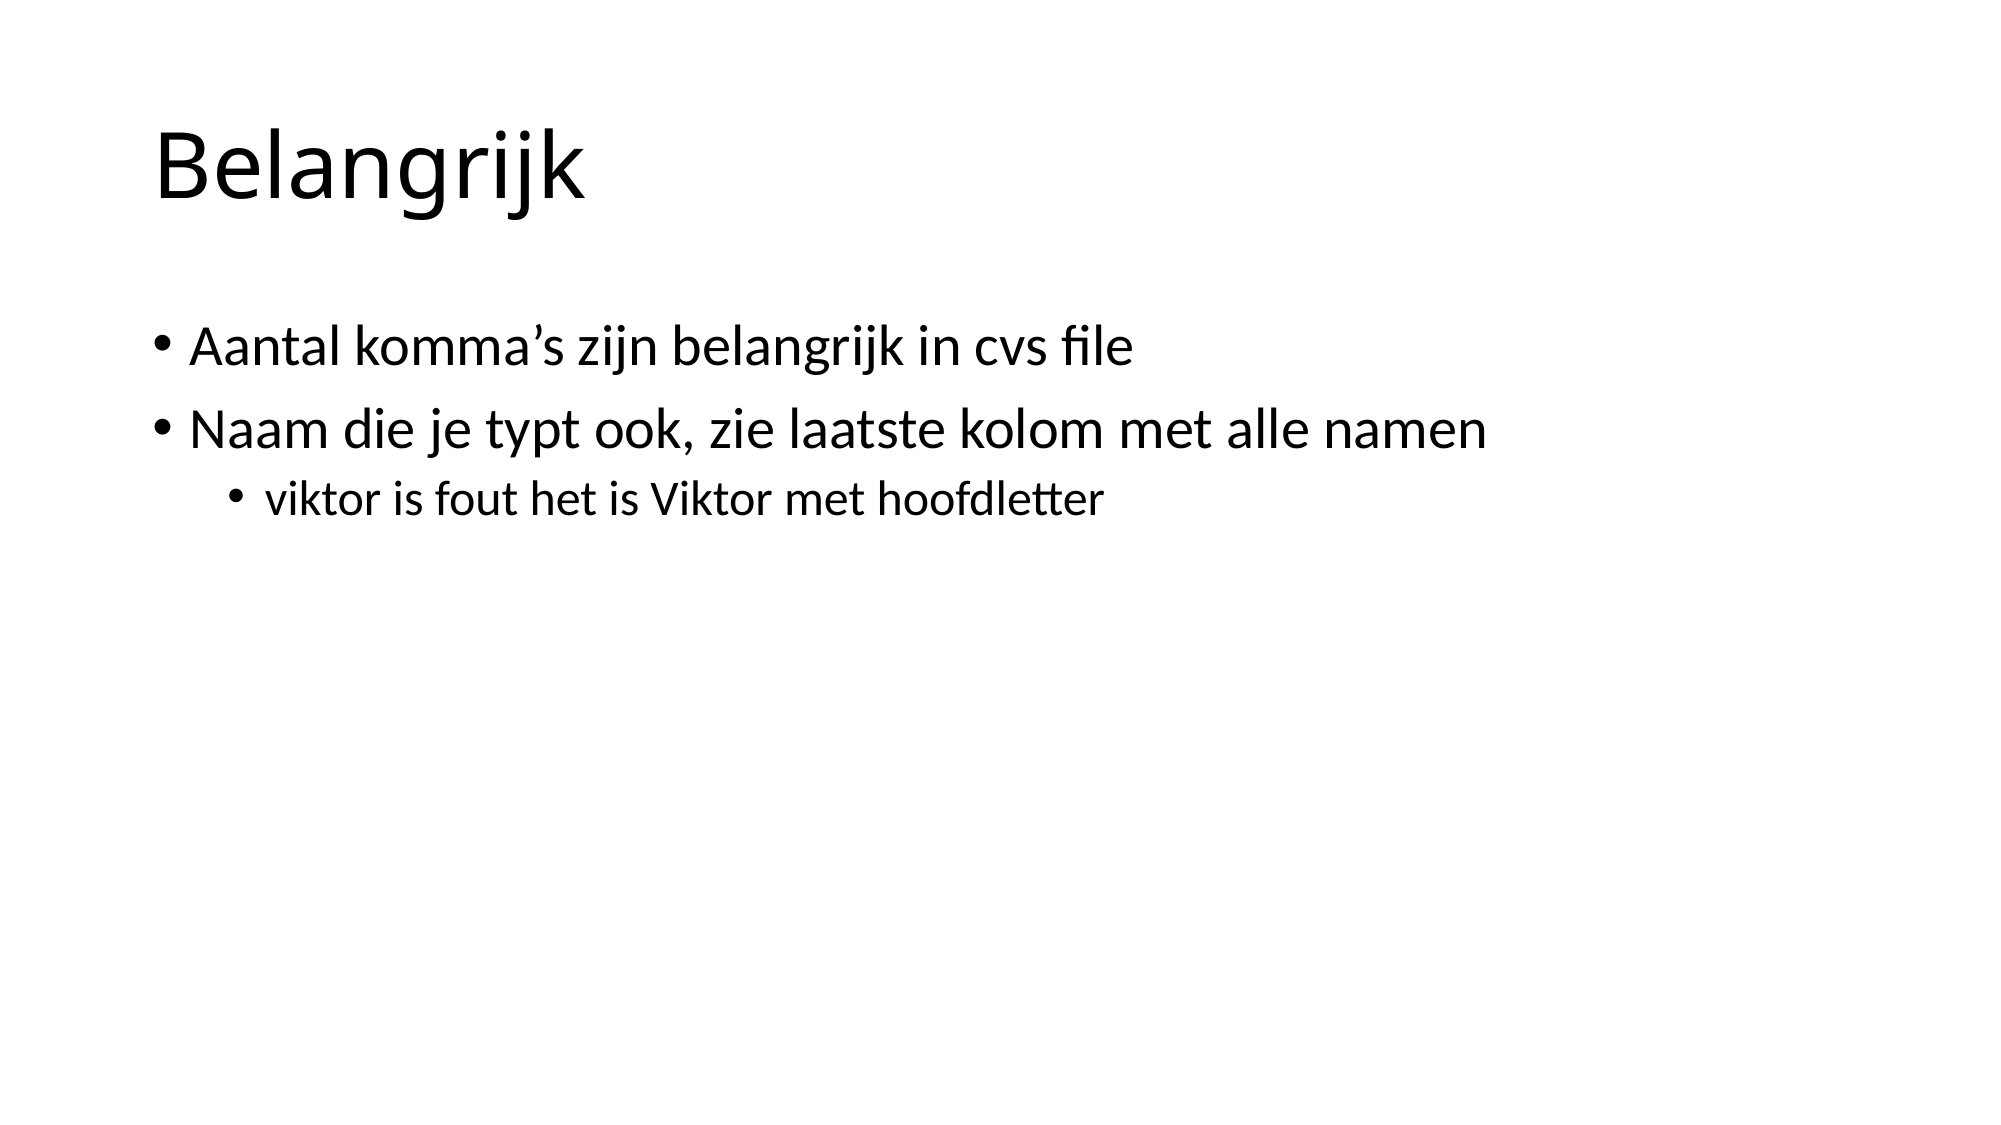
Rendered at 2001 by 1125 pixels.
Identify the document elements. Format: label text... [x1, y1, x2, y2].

title Belangrijk [137, 59, 1863, 278]
list Aantal komma’s zijn belangrijk in cvs file Naam die je typt ook, zie laatste kolom met alle namen viktor is fout het is Viktor met hoofdletter [137, 307, 1863, 1021]
